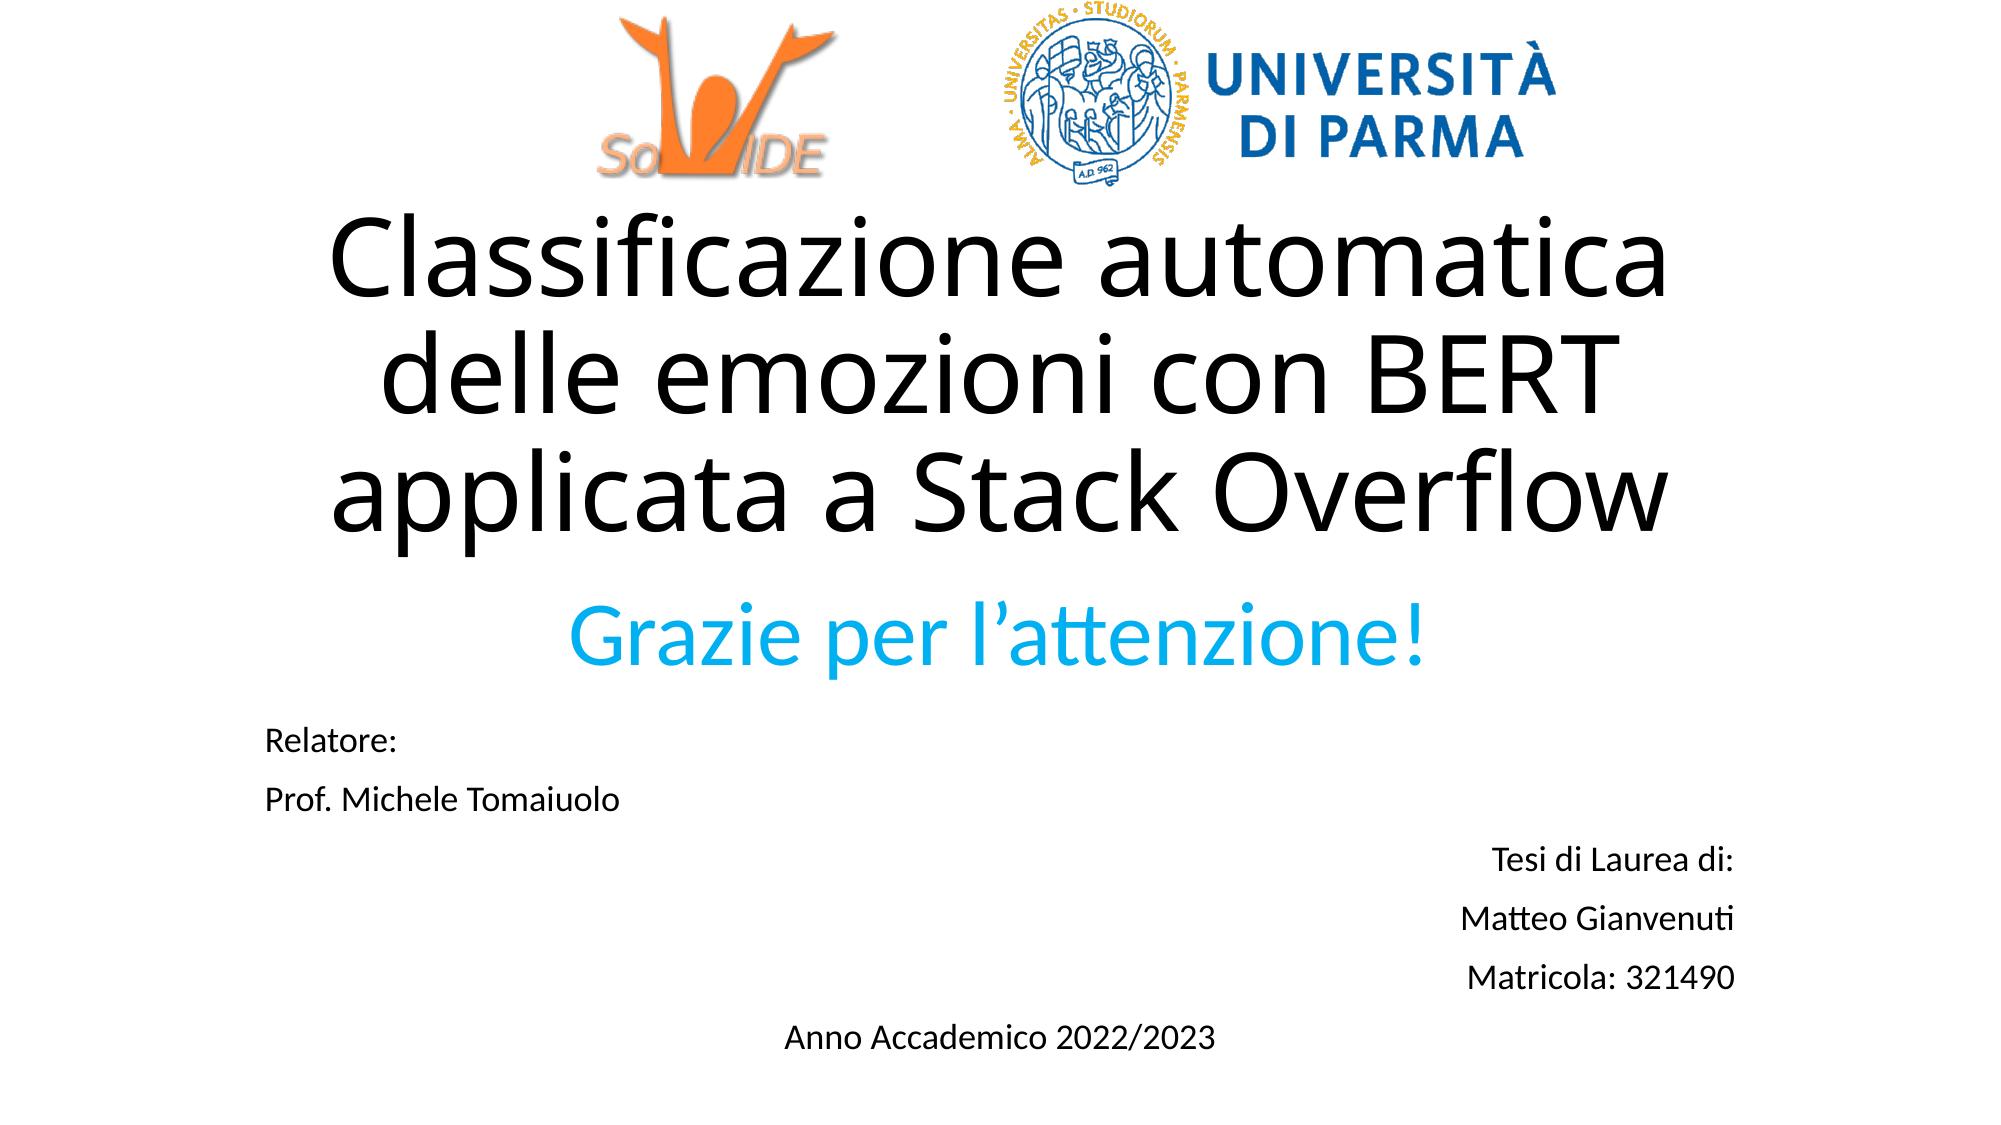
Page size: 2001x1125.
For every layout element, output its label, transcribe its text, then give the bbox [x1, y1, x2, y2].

title Classificazione automatica delle emozioni con BERT applicata a Stack Overflow [249, 189, 1750, 563]
picture [999, 1, 1556, 190]
picture [574, 1, 856, 190]
text_box Grazie per l’attenzione! [249, 578, 1750, 714]
subtitle Relatore: Prof. Michele Tomaiuolo Tesi di Laurea di: Matteo Gianvenuti Matricola: 321490 Anno Accademico 2022/2023 [249, 714, 1750, 1067]
